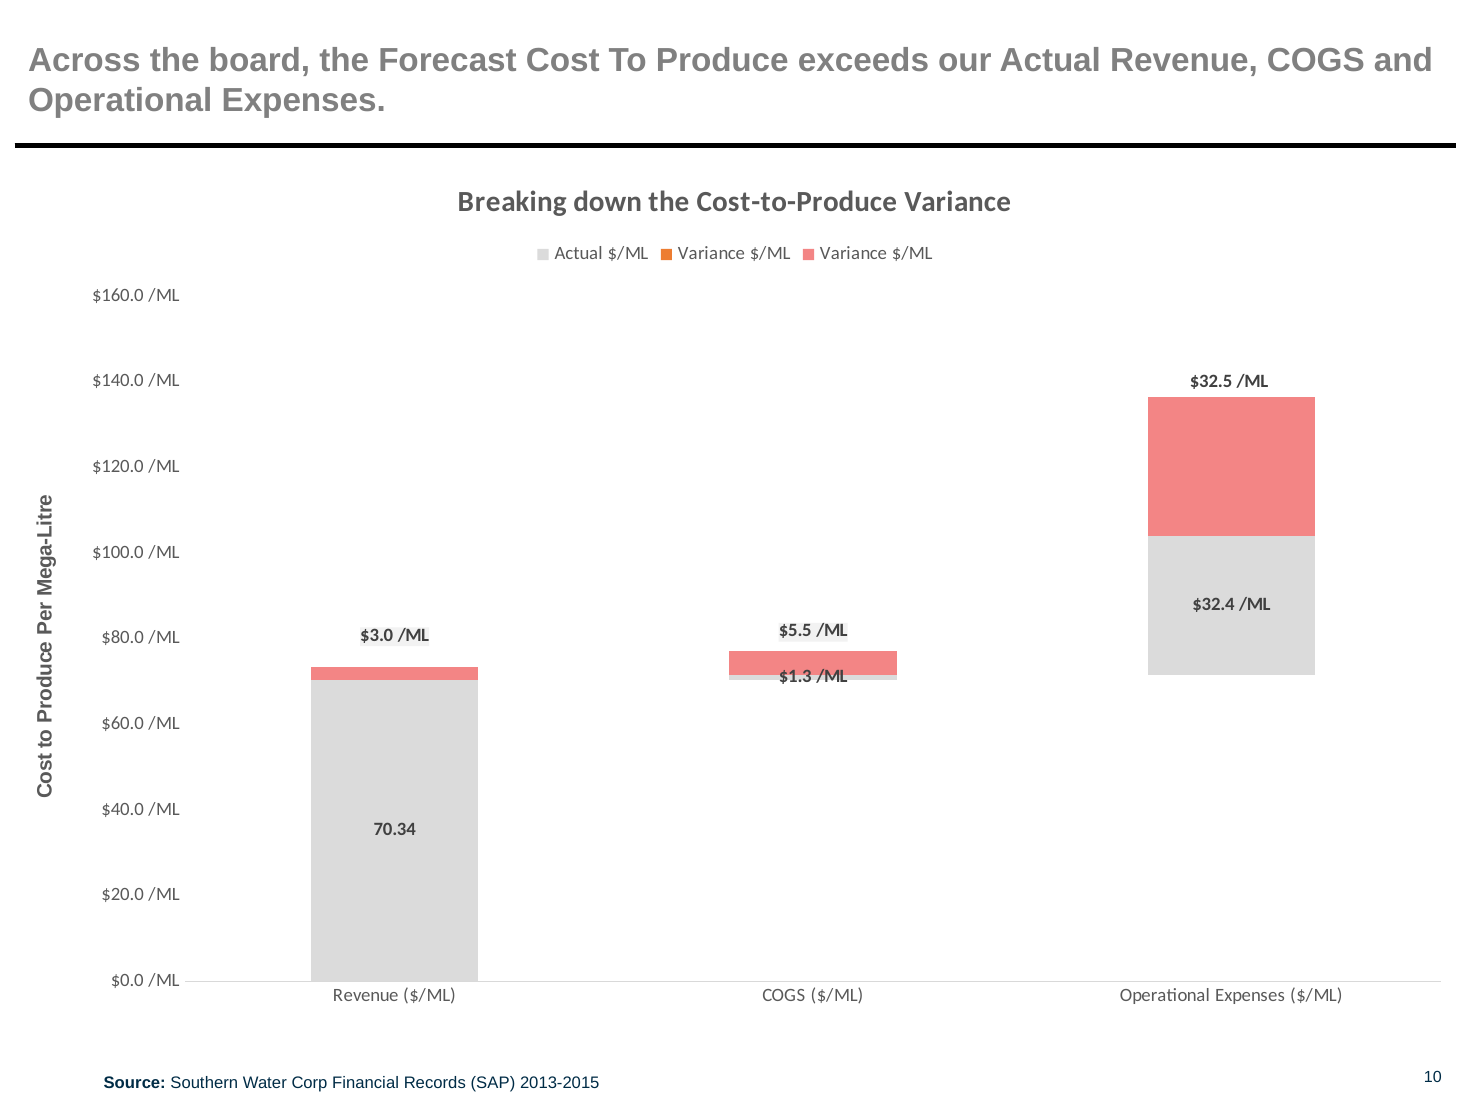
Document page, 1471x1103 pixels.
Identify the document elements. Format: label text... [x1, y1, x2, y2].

title Across the board, the Forecast Cost To Produce exceeds our Actual Revenue, COGS and Operational Expenses. [28, 37, 1442, 154]
text_box Source: Southern Water Corp Financial Records (SAP) 2013-2015 [88, 1063, 634, 1099]
chart [0, 155, 1471, 1024]
